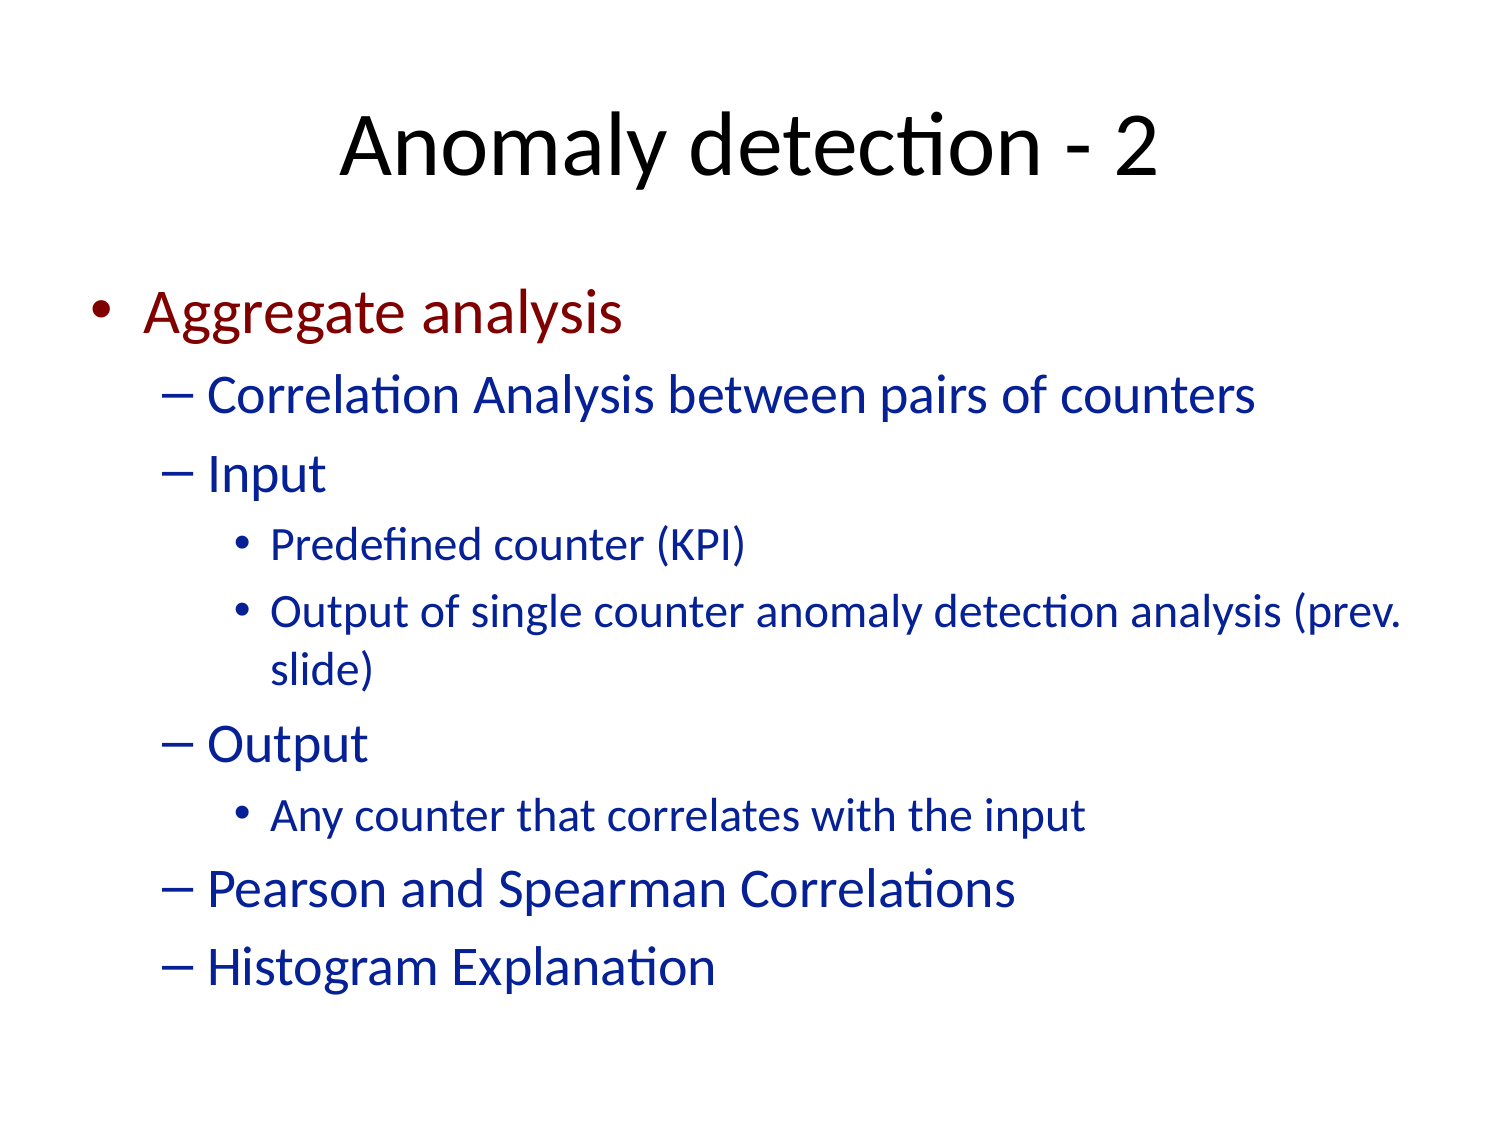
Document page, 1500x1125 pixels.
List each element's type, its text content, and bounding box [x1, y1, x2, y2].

title Anomaly detection - 2 [75, 45, 1425, 233]
list Aggregate analysis Correlation Analysis between pairs of counters Input Predefined counter (KPI) Output of single counter anomaly detection analysis (prev. slide) Output Any counter that correlates with the input Pearson and Spearman Correlations Histogram Explanation [75, 262, 1425, 1005]
